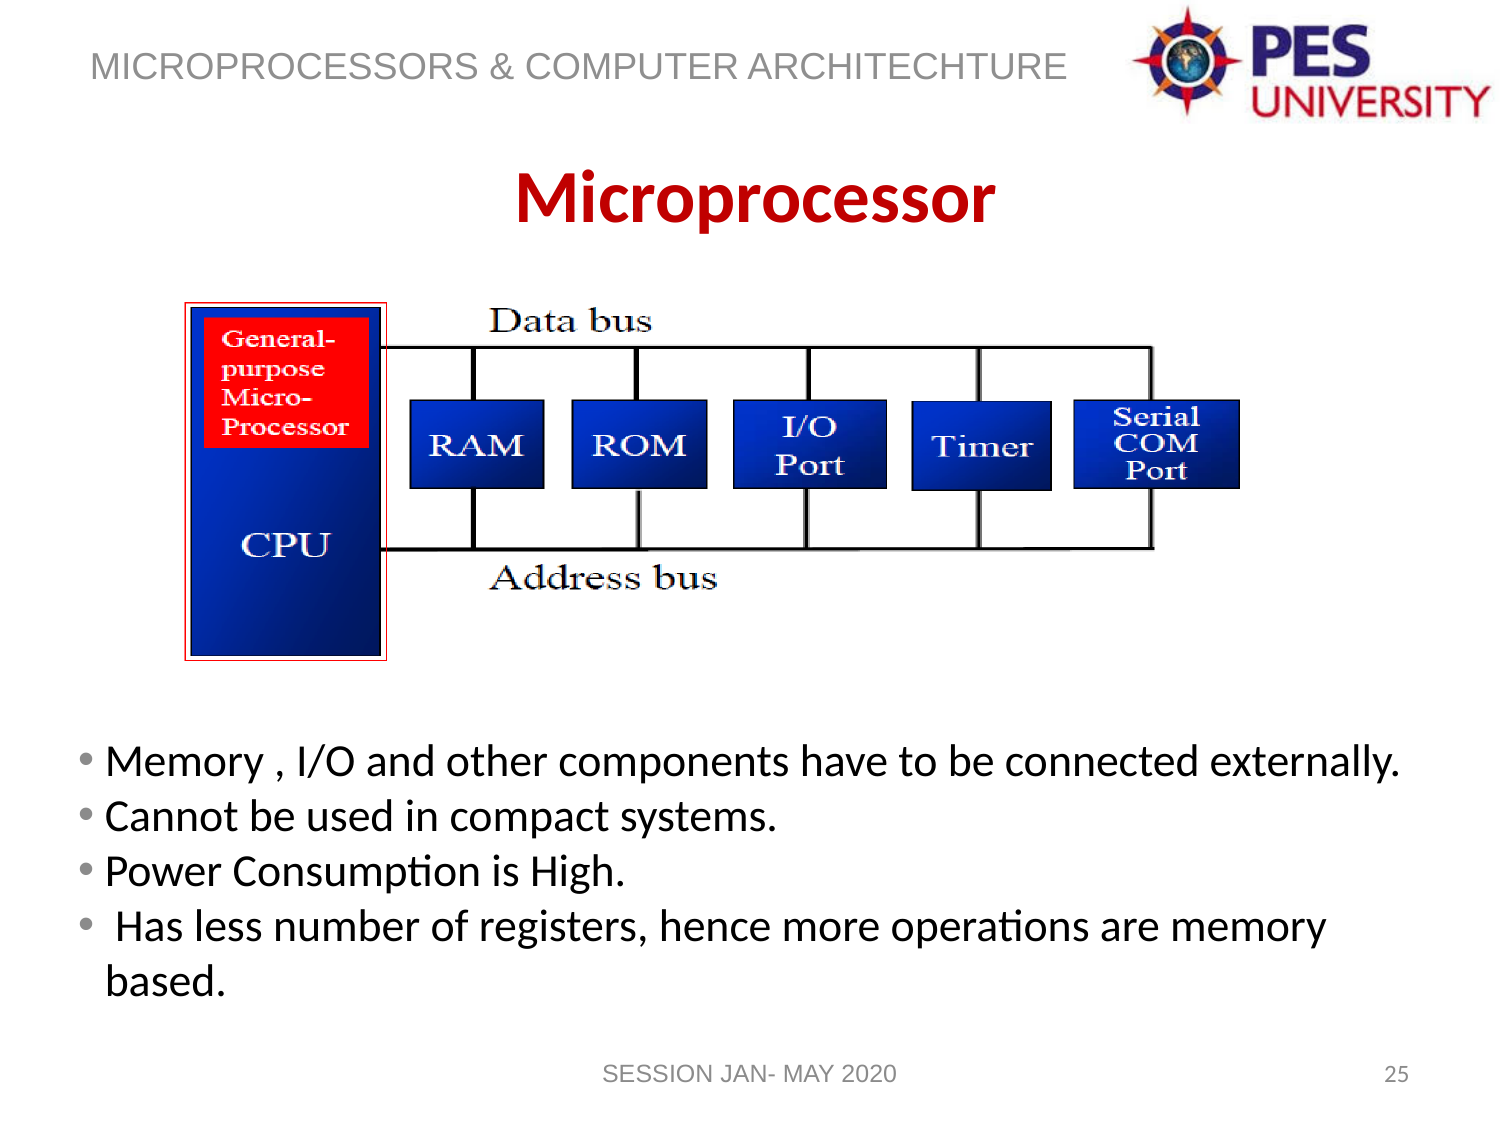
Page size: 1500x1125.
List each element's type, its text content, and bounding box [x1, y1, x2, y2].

text_box Microprocessor [81, 138, 1431, 246]
picture [161, 278, 1250, 679]
picture [1122, 0, 1500, 130]
text_box SESSION JAN- MAY 2020 [496, 1042, 1003, 1103]
text_box <number> [1074, 1042, 1425, 1103]
text_box Memory , I/O and other components have to be connected externally. Cannot be used in compact systems. Power Consumption is High. Has less number of registers, hence more operations are memory based. [54, 634, 1425, 1103]
